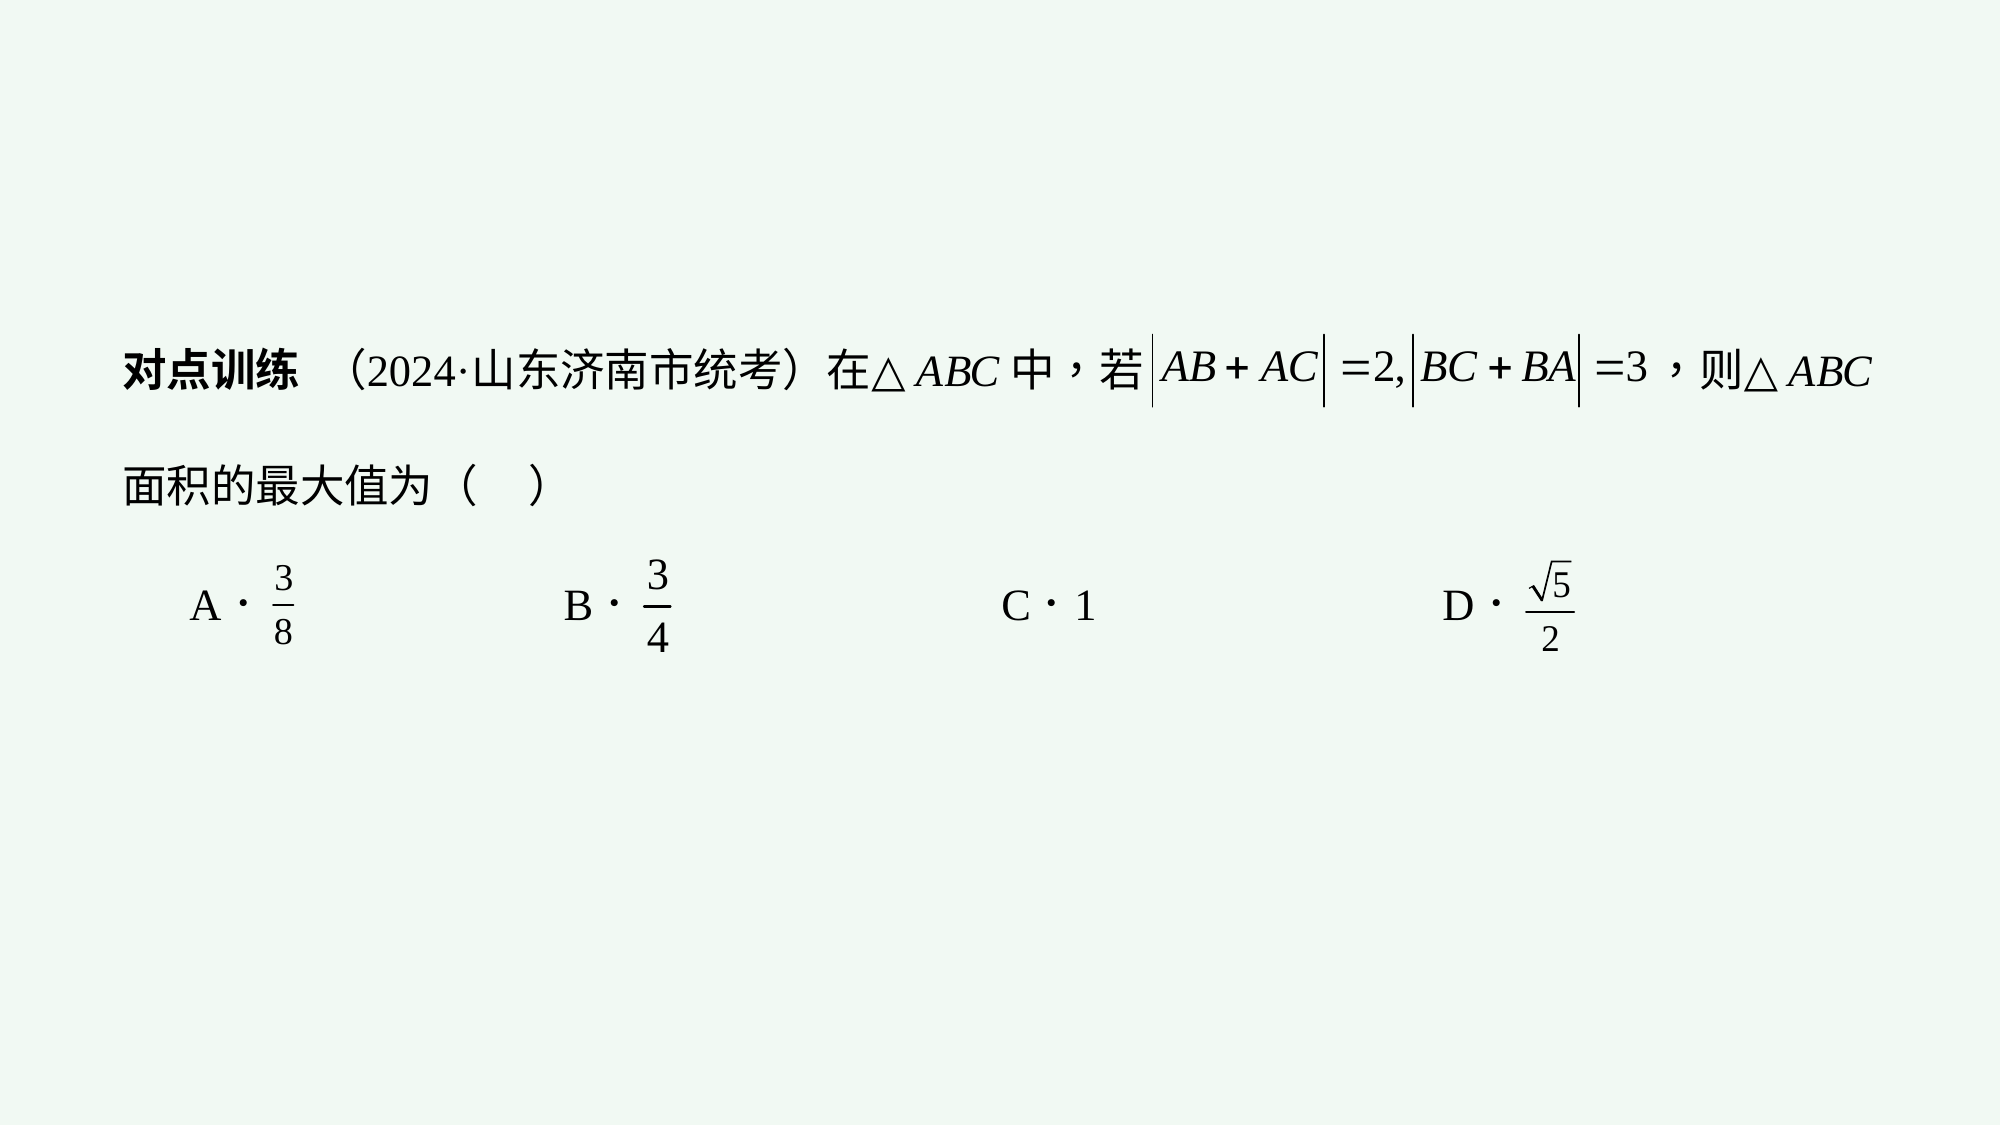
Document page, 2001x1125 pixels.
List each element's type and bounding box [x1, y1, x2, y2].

text_box [122, 303, 1881, 739]
